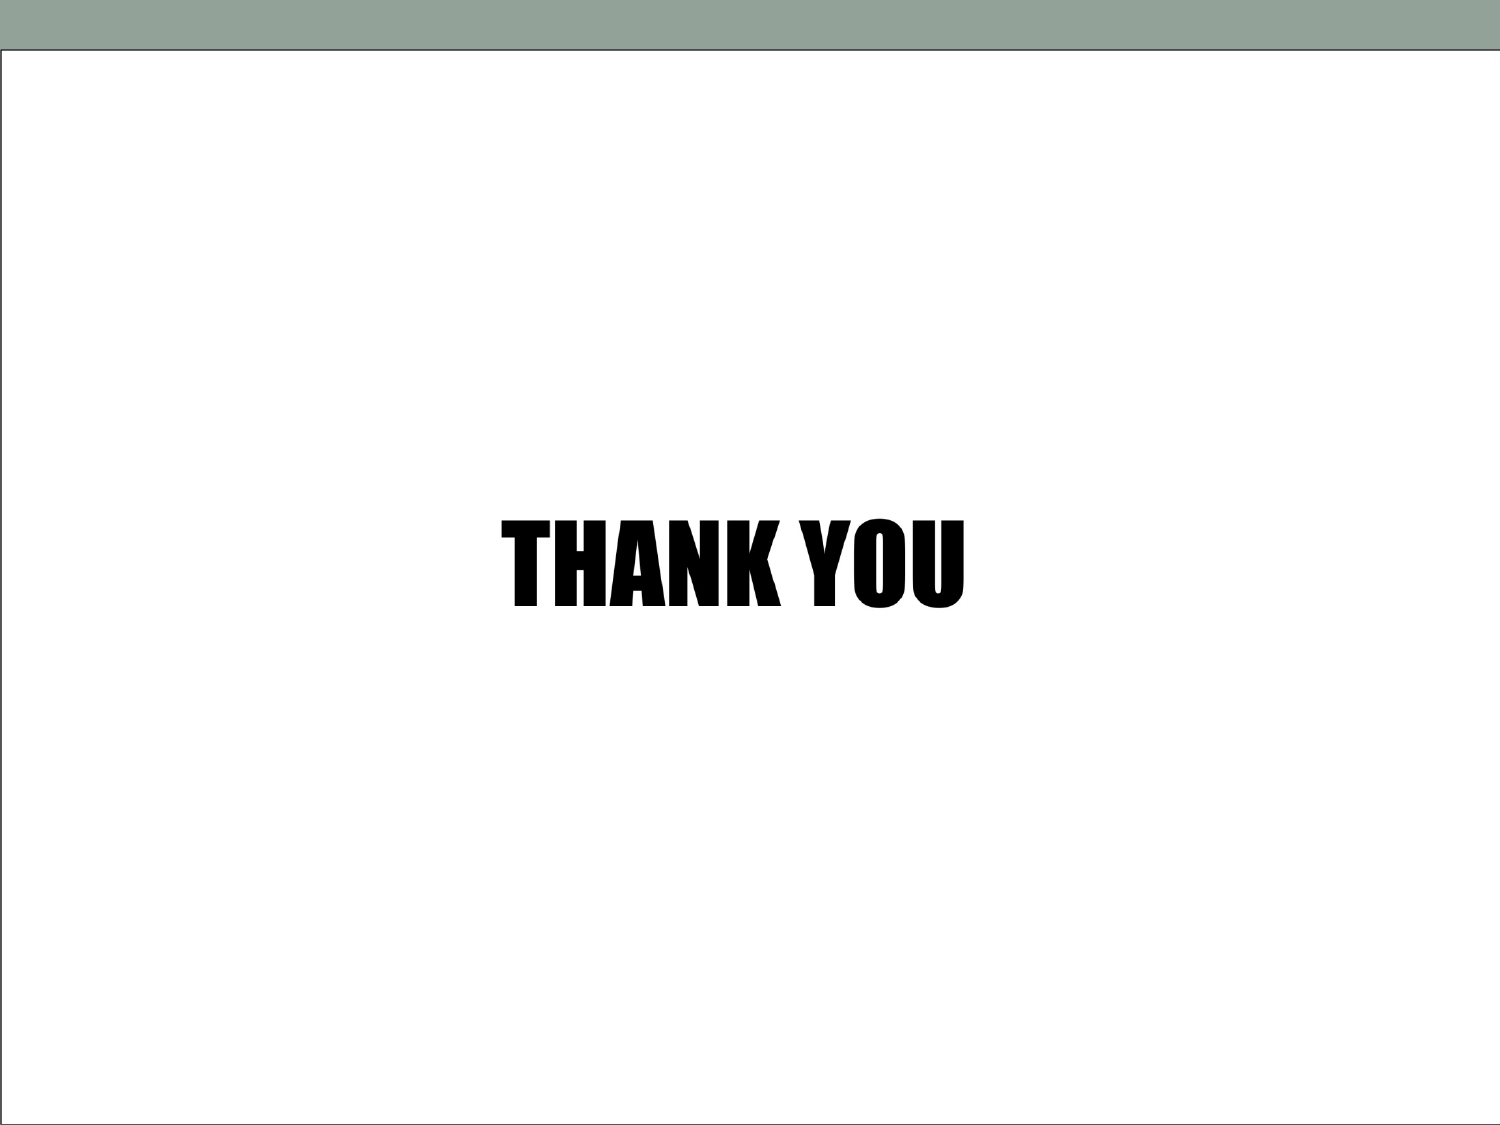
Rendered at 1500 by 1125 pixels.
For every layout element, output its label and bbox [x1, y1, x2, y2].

list [0, 49, 1500, 1125]
